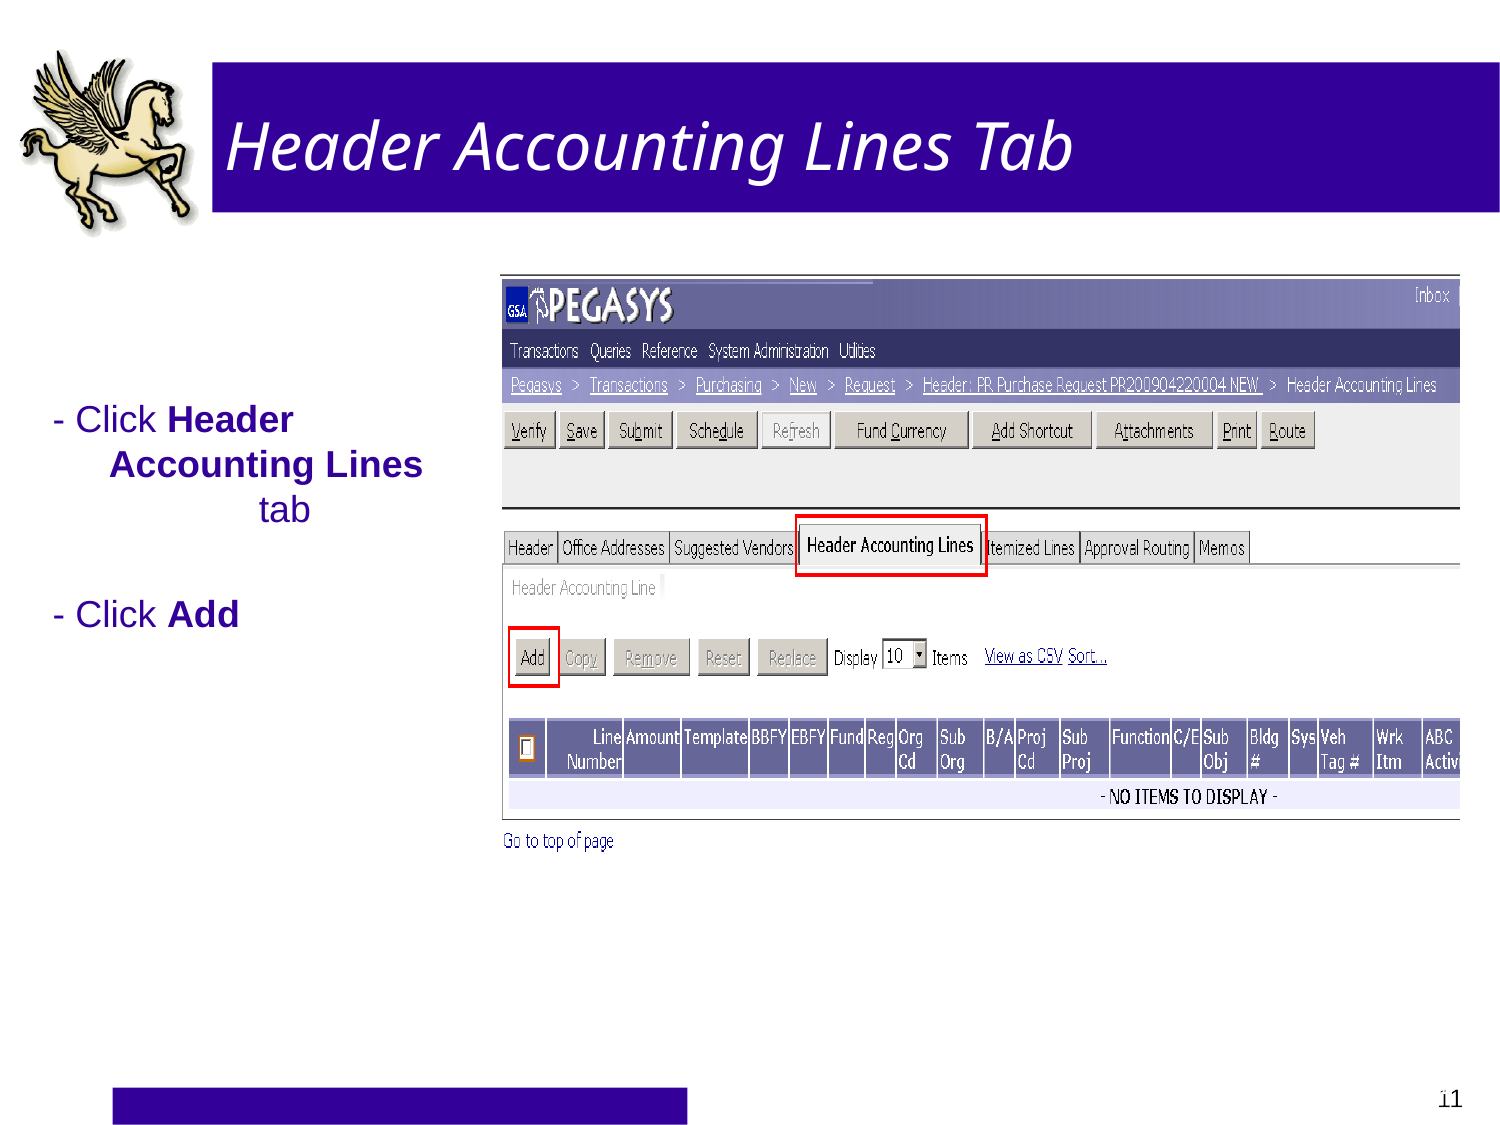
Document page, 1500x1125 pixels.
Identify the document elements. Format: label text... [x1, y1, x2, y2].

picture [18, 37, 200, 238]
text_box - Click Header Accounting Lines tab - Click Add [37, 387, 488, 713]
title Header Accounting Lines Tab [209, 49, 1426, 238]
picture [499, 274, 1460, 863]
